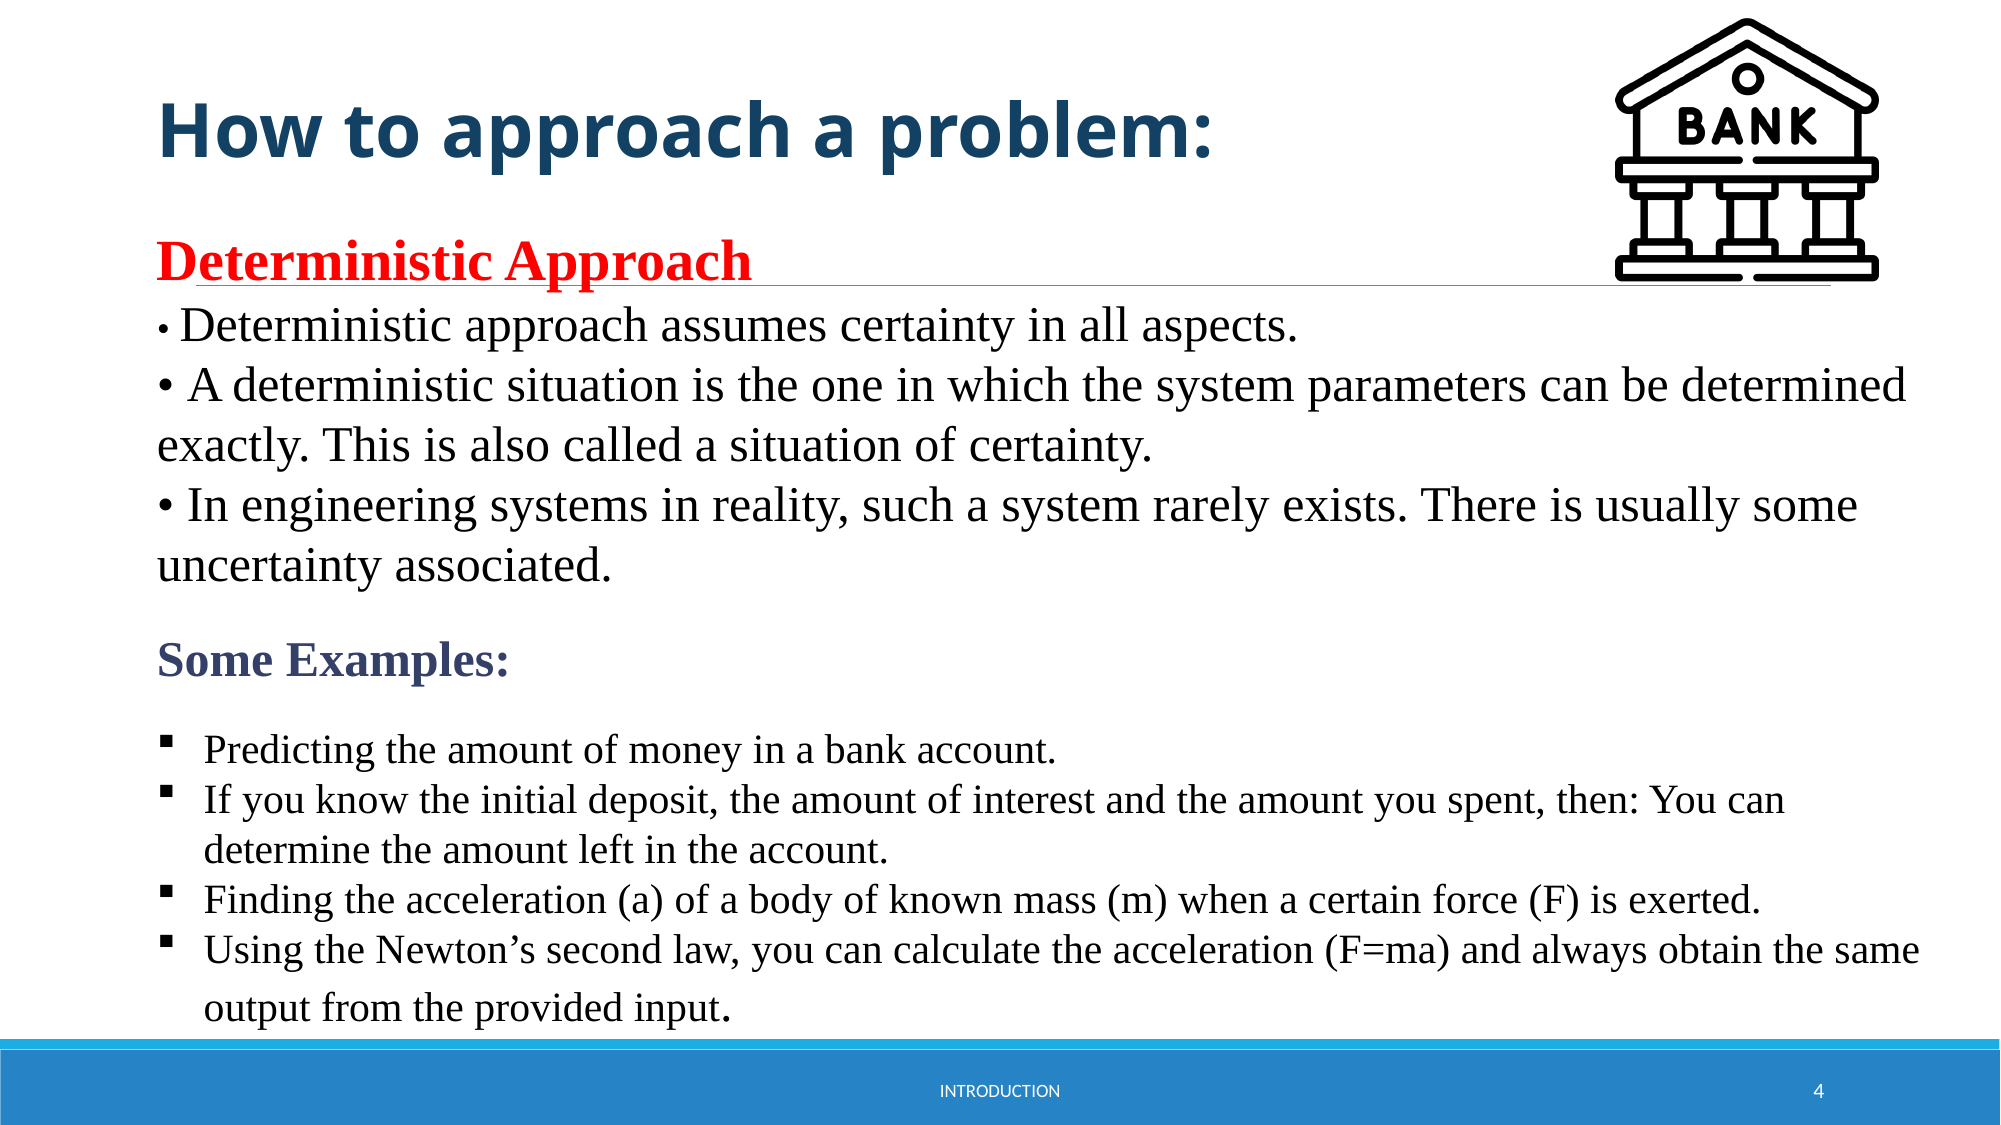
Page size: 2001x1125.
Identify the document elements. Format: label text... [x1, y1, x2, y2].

text_box How to approach a problem: [142, 74, 1611, 180]
picture [1614, 17, 1880, 283]
text_box Deterministic Approach • Deterministic approach assumes certainty in all aspects. • A deterministic situation is the one in which the system parameters can be determined exactly. This is also called a situation of certainty. • In engineering systems in reality, such a system rarely exists. There is usually some uncertainty associated. Some Examples: Predicting the amount of money in a bank account. If you know the initial deposit, the amount of interest and the amount you spent, then: You can determine the amount left in the account. Finding the acceleration (a) of a body of known mass (m) when a certain force (F) is exerted. Using the Newton’s second law, you can calculate the acceleration (F=ma) and always obtain the same output from the provided input. [142, 214, 1962, 1040]
slide_number 4 [1624, 1059, 1840, 1120]
footer INTRODUCTION [604, 1059, 1396, 1120]
